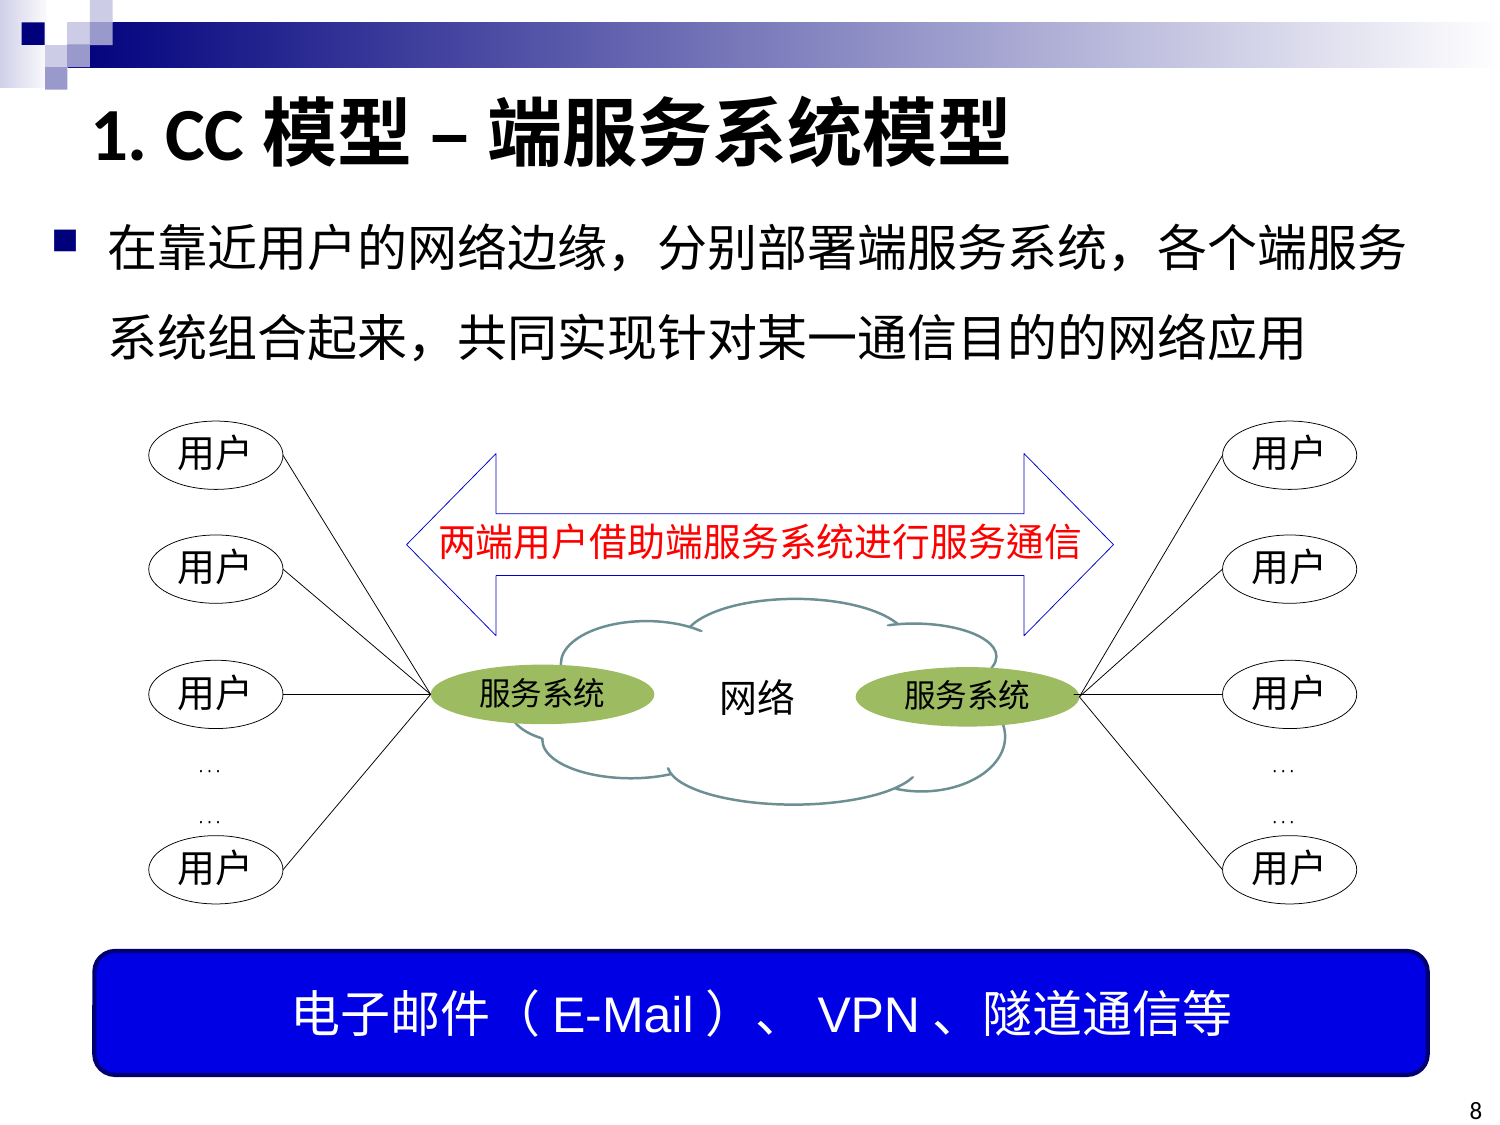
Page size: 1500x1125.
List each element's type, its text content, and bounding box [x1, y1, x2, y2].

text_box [144, 416, 1362, 909]
slide_number 8 [1448, 1100, 1483, 1125]
text_box 电子邮件（E-Mail）、VPN、隧道通信等 [92, 948, 1430, 1078]
title 1. CC模型 – 端服务系统模型 [75, 63, 1425, 178]
list 在靠近用户的网络边缘，分别部署端服务系统，各个端服务系统组合起来，共同实现针对某一通信目的的网络应用 [36, 178, 1462, 362]
